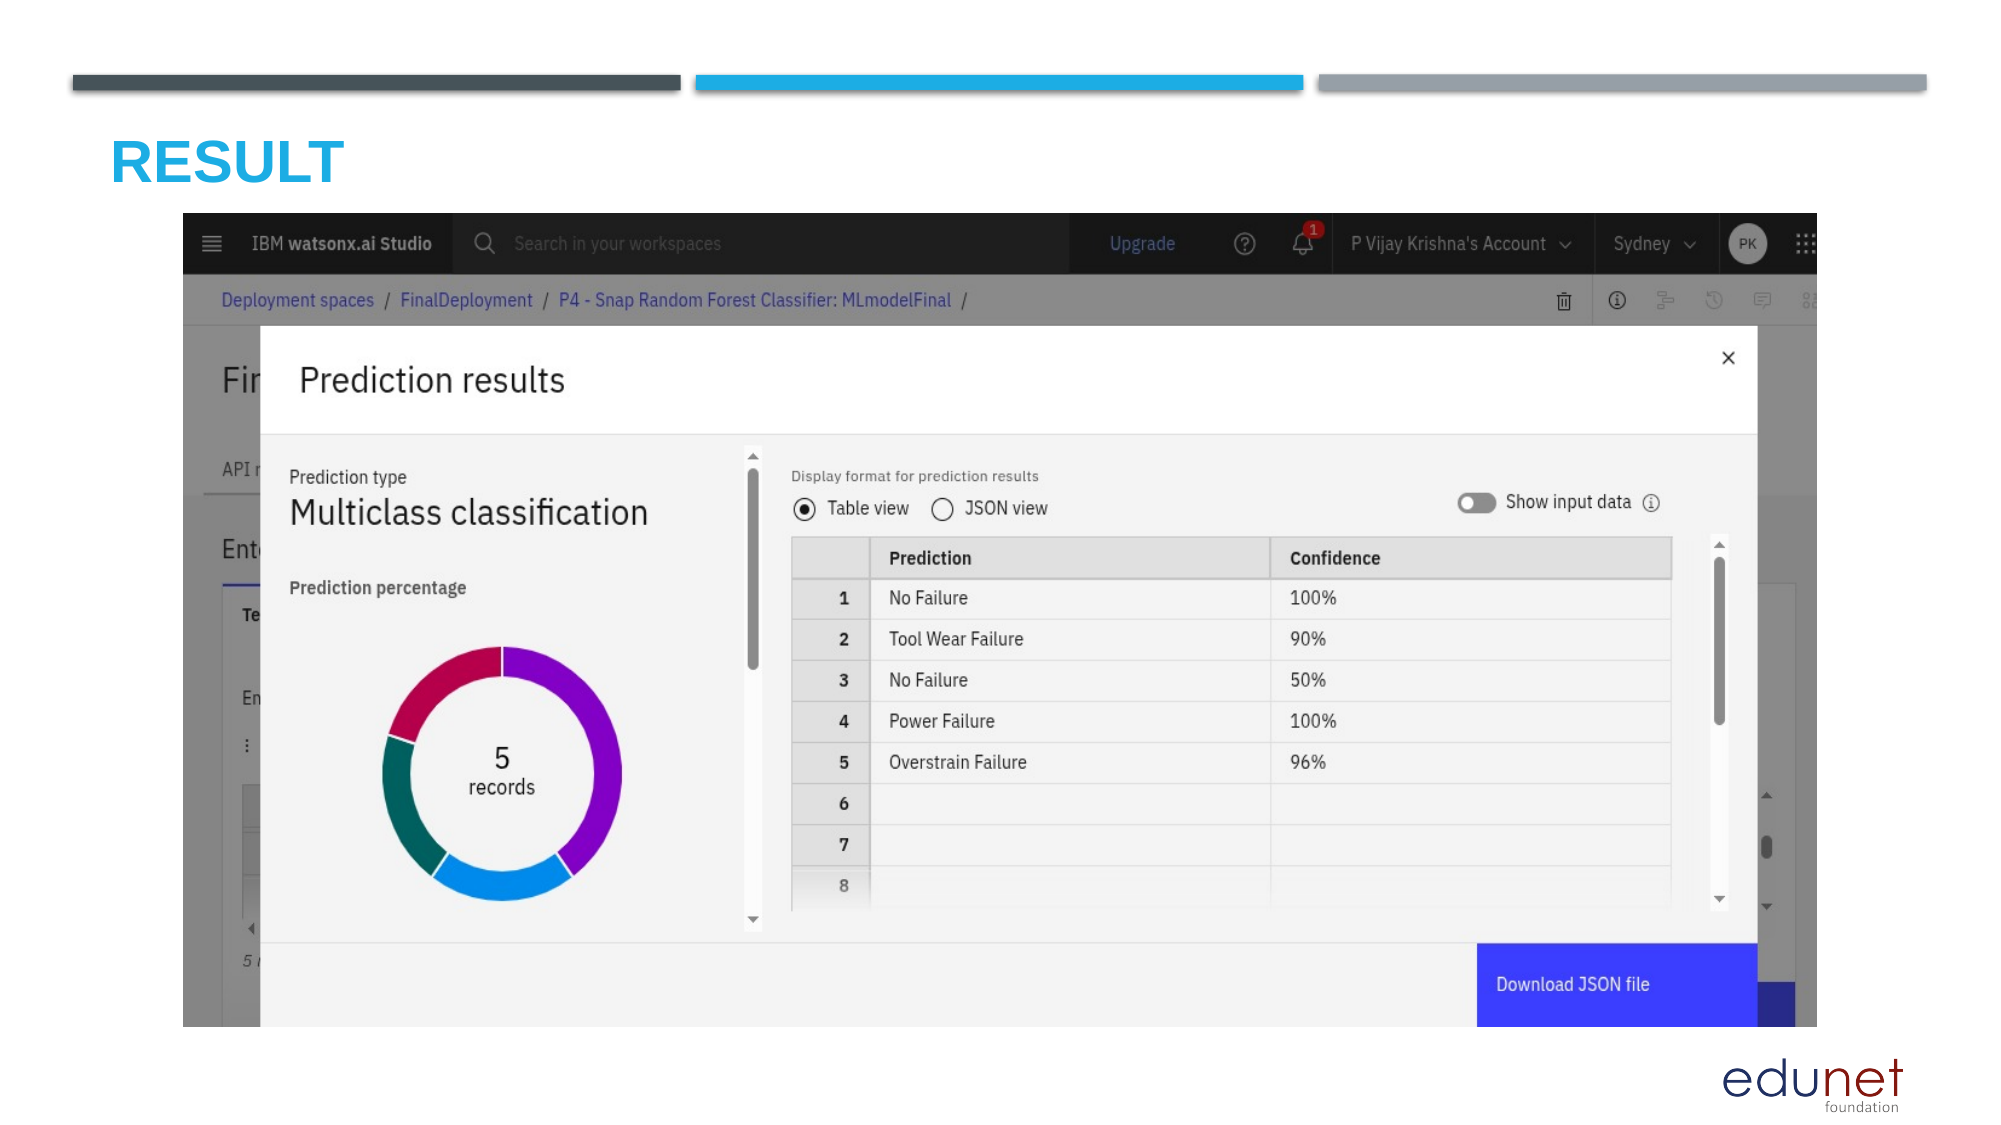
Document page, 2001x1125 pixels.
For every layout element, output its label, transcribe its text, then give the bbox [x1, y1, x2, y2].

title Result [95, 115, 1905, 203]
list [182, 213, 1818, 1028]
picture [1719, 1056, 1905, 1116]
